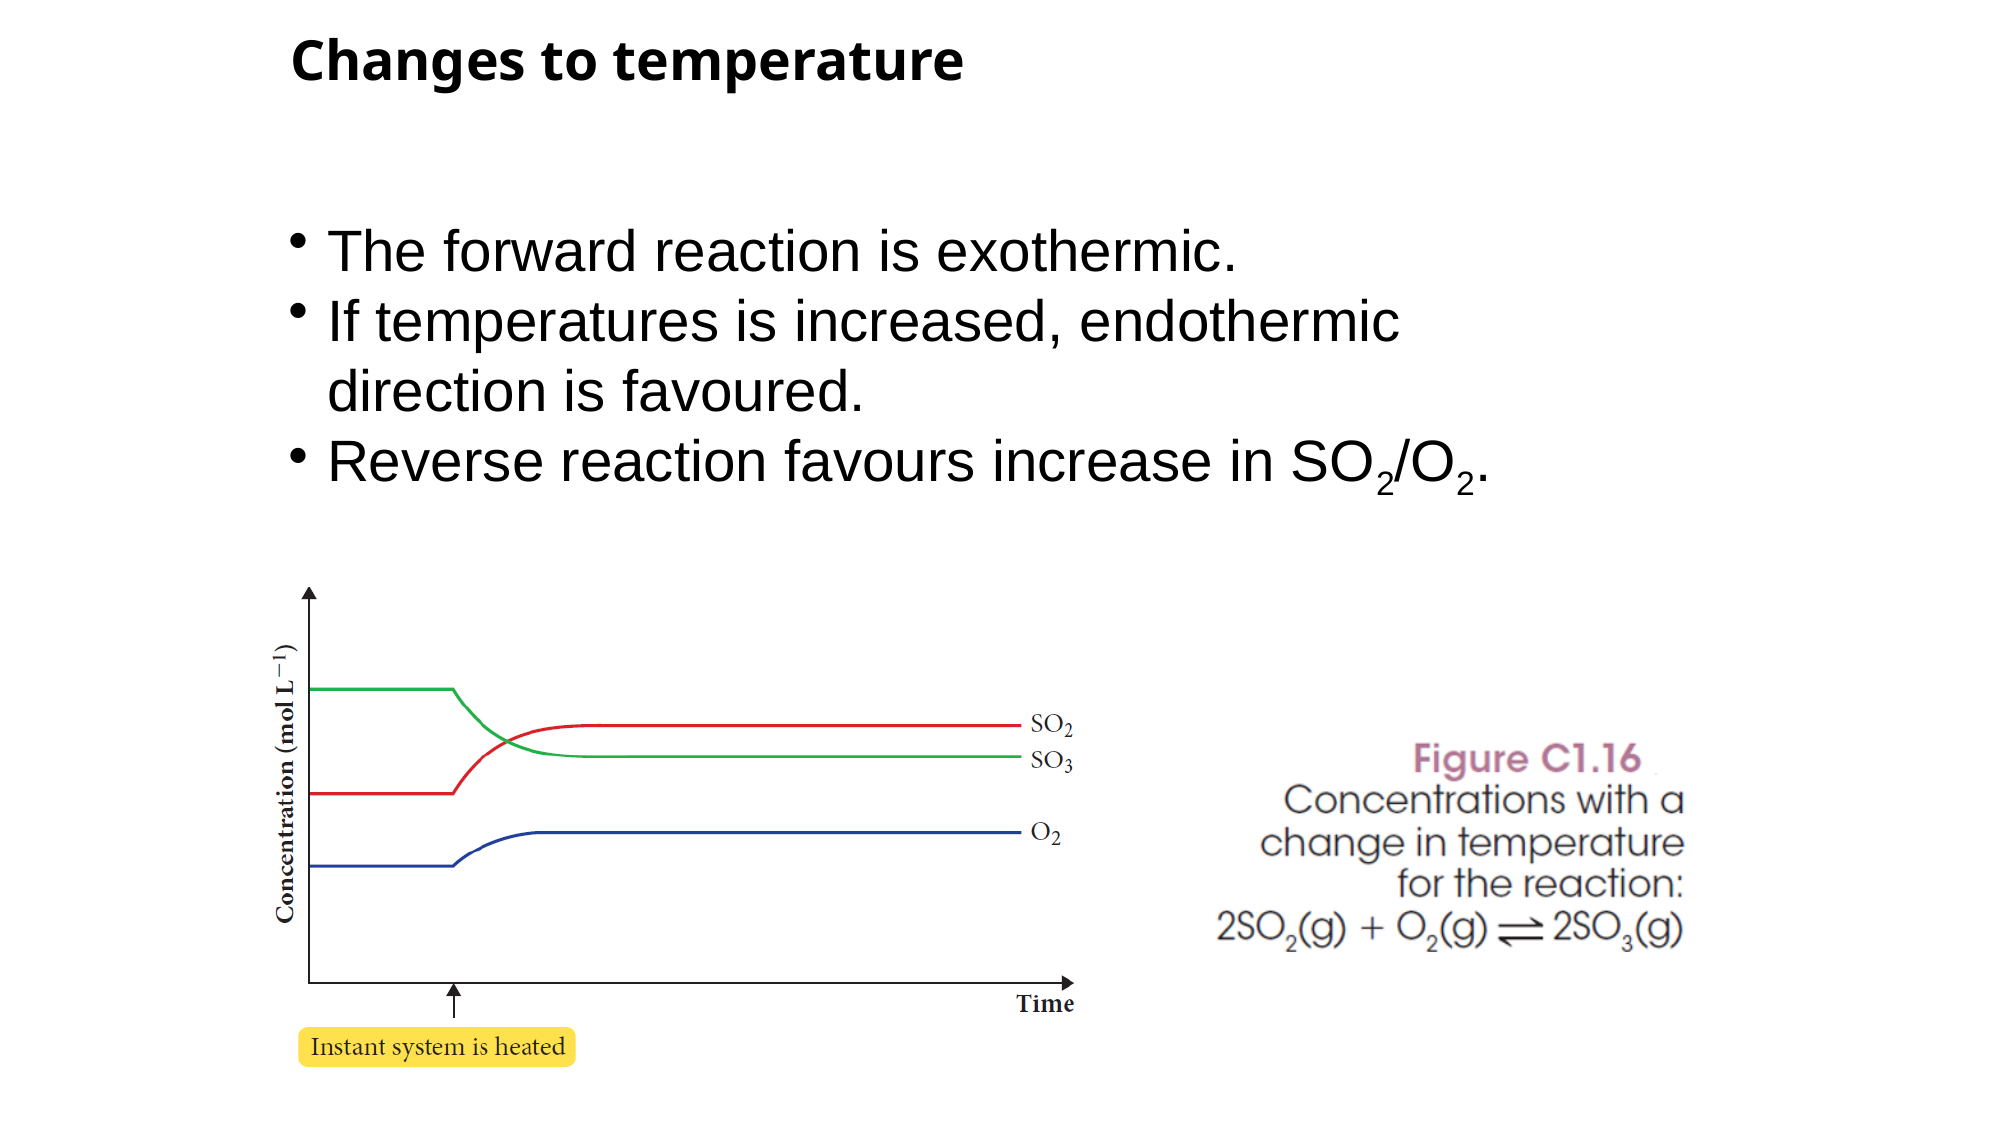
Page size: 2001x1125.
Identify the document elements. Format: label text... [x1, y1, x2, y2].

title Changes to temperature [275, 24, 1663, 100]
picture [1174, 699, 1723, 979]
text_box The forward reaction is exothermic. If temperatures is increased, endothermic direction is favoured. Reverse reaction favours increase in SO2/O2. [273, 135, 1637, 510]
picture [262, 587, 1088, 1075]
